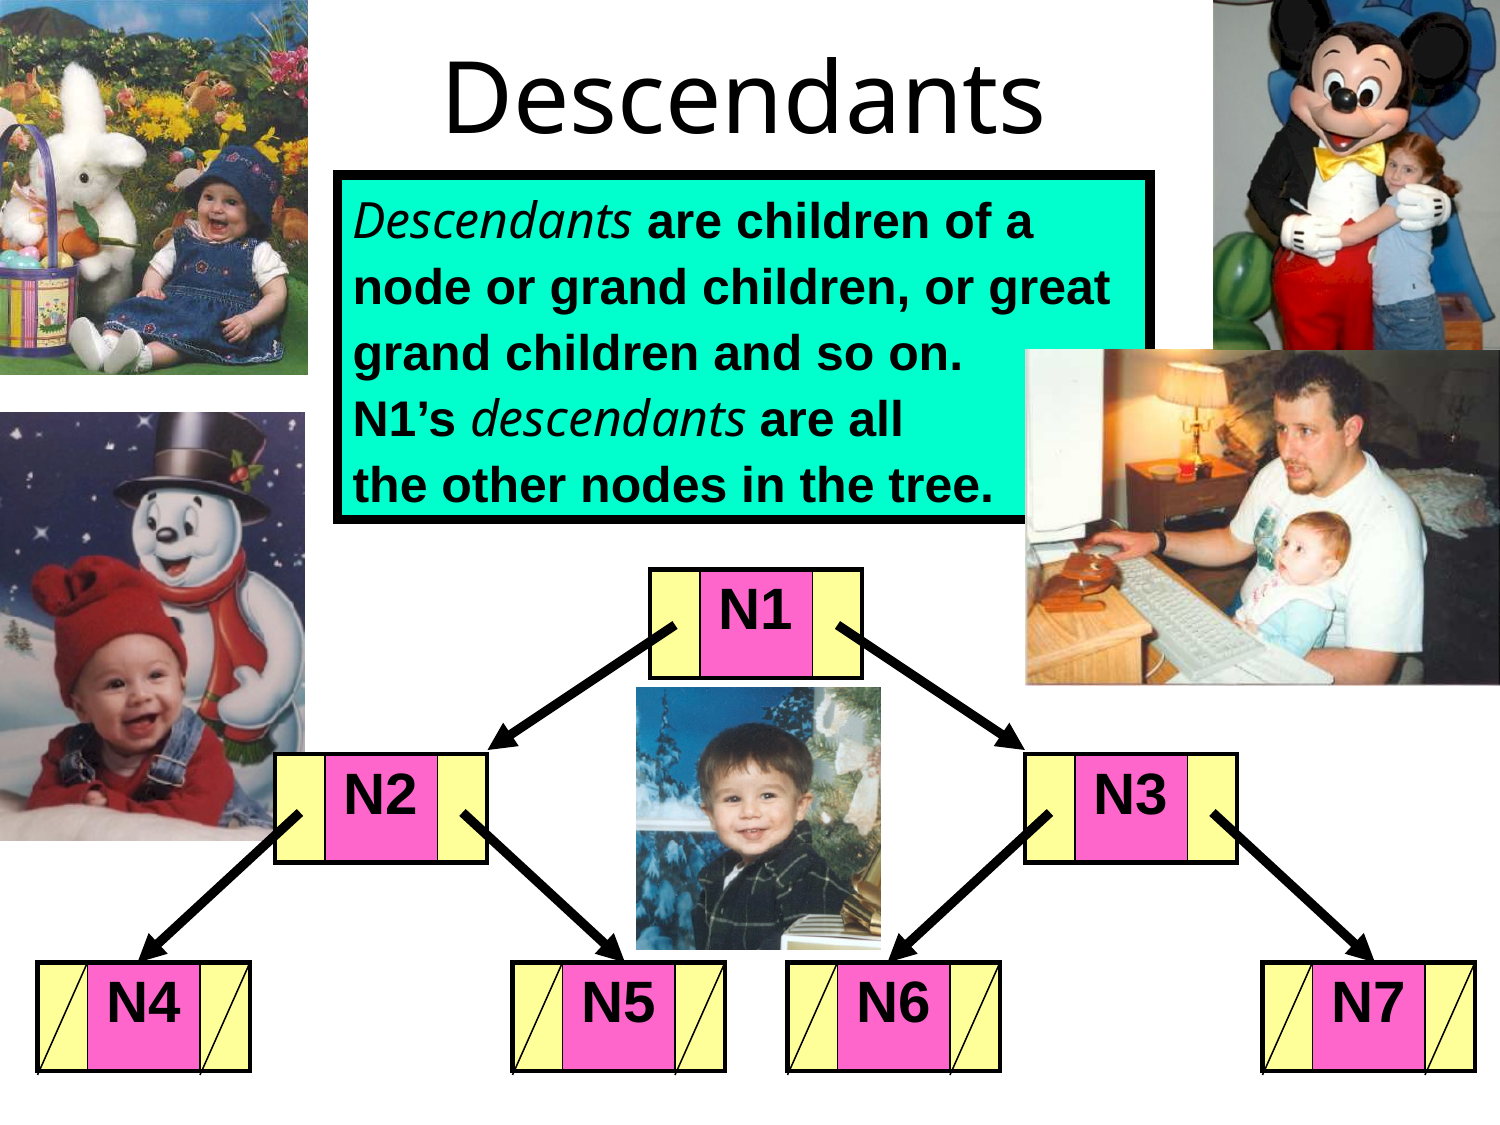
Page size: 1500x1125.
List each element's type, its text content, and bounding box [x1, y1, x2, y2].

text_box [837, 624, 1026, 751]
table_header [813, 572, 860, 676]
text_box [787, 962, 838, 1076]
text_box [0, 0, 308, 376]
table_header N6 [840, 965, 944, 1069]
text_box Descendants are children of a node or grand children, or great grand children and so on. N1’s descendants are all the other nodes in the tree. [337, 174, 1150, 520]
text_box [199, 962, 251, 1076]
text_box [487, 624, 676, 751]
table_header [304, 756, 324, 860]
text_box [512, 962, 563, 1076]
table_header N5 [566, 965, 670, 1069]
table_header N1 [701, 572, 812, 676]
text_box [1424, 962, 1476, 1076]
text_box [462, 812, 626, 963]
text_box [636, 687, 882, 951]
picture [1024, 0, 1500, 686]
table_header N3 [1076, 756, 1187, 860]
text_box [137, 812, 301, 963]
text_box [949, 962, 1001, 1076]
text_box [887, 812, 1051, 963]
table_header [1027, 756, 1074, 860]
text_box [0, 412, 305, 841]
table_header N4 [90, 965, 194, 1069]
table_header N7 [1316, 965, 1420, 1069]
table_header [652, 572, 699, 676]
table_header [1188, 756, 1235, 860]
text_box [37, 962, 88, 1076]
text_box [674, 962, 726, 1076]
table_header [438, 756, 485, 860]
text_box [1262, 962, 1313, 1076]
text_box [1212, 812, 1376, 963]
title Descendants [309, 0, 1211, 188]
table_header N2 [326, 756, 437, 860]
